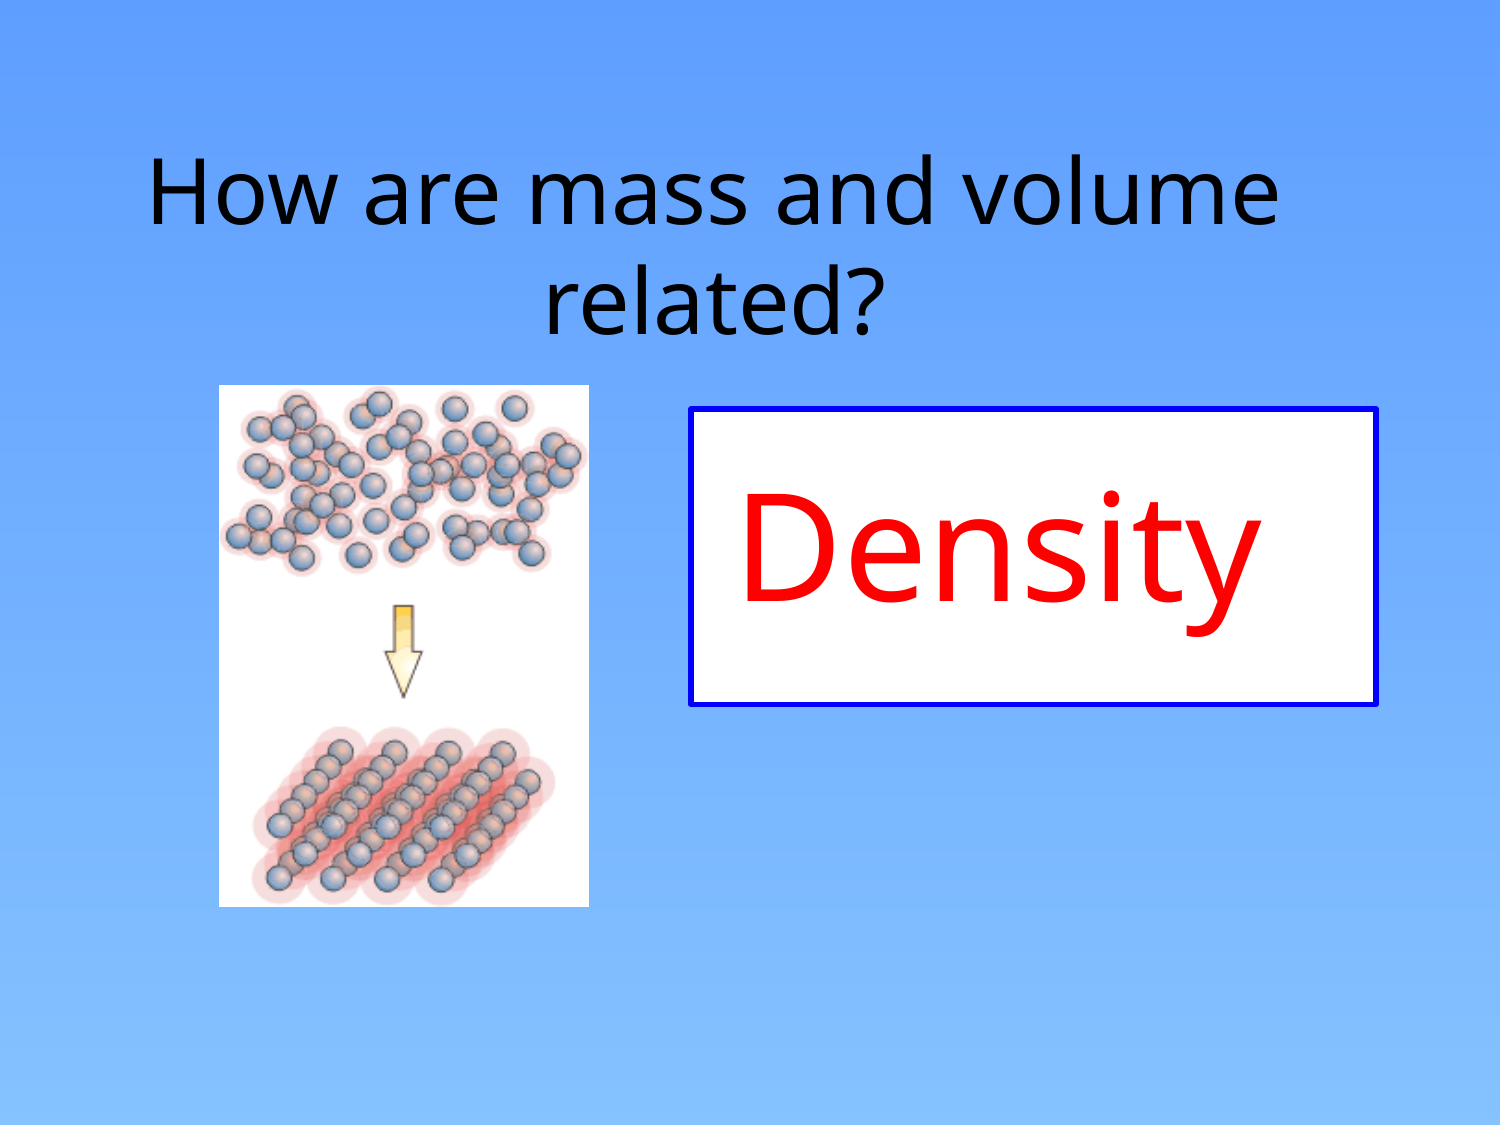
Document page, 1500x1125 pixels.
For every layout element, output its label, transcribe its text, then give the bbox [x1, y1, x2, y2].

title How are mass and volume related? [76, 148, 1352, 337]
text_box [902, 408, 1376, 705]
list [0, 385, 897, 907]
text_box Density [902, 444, 1282, 640]
